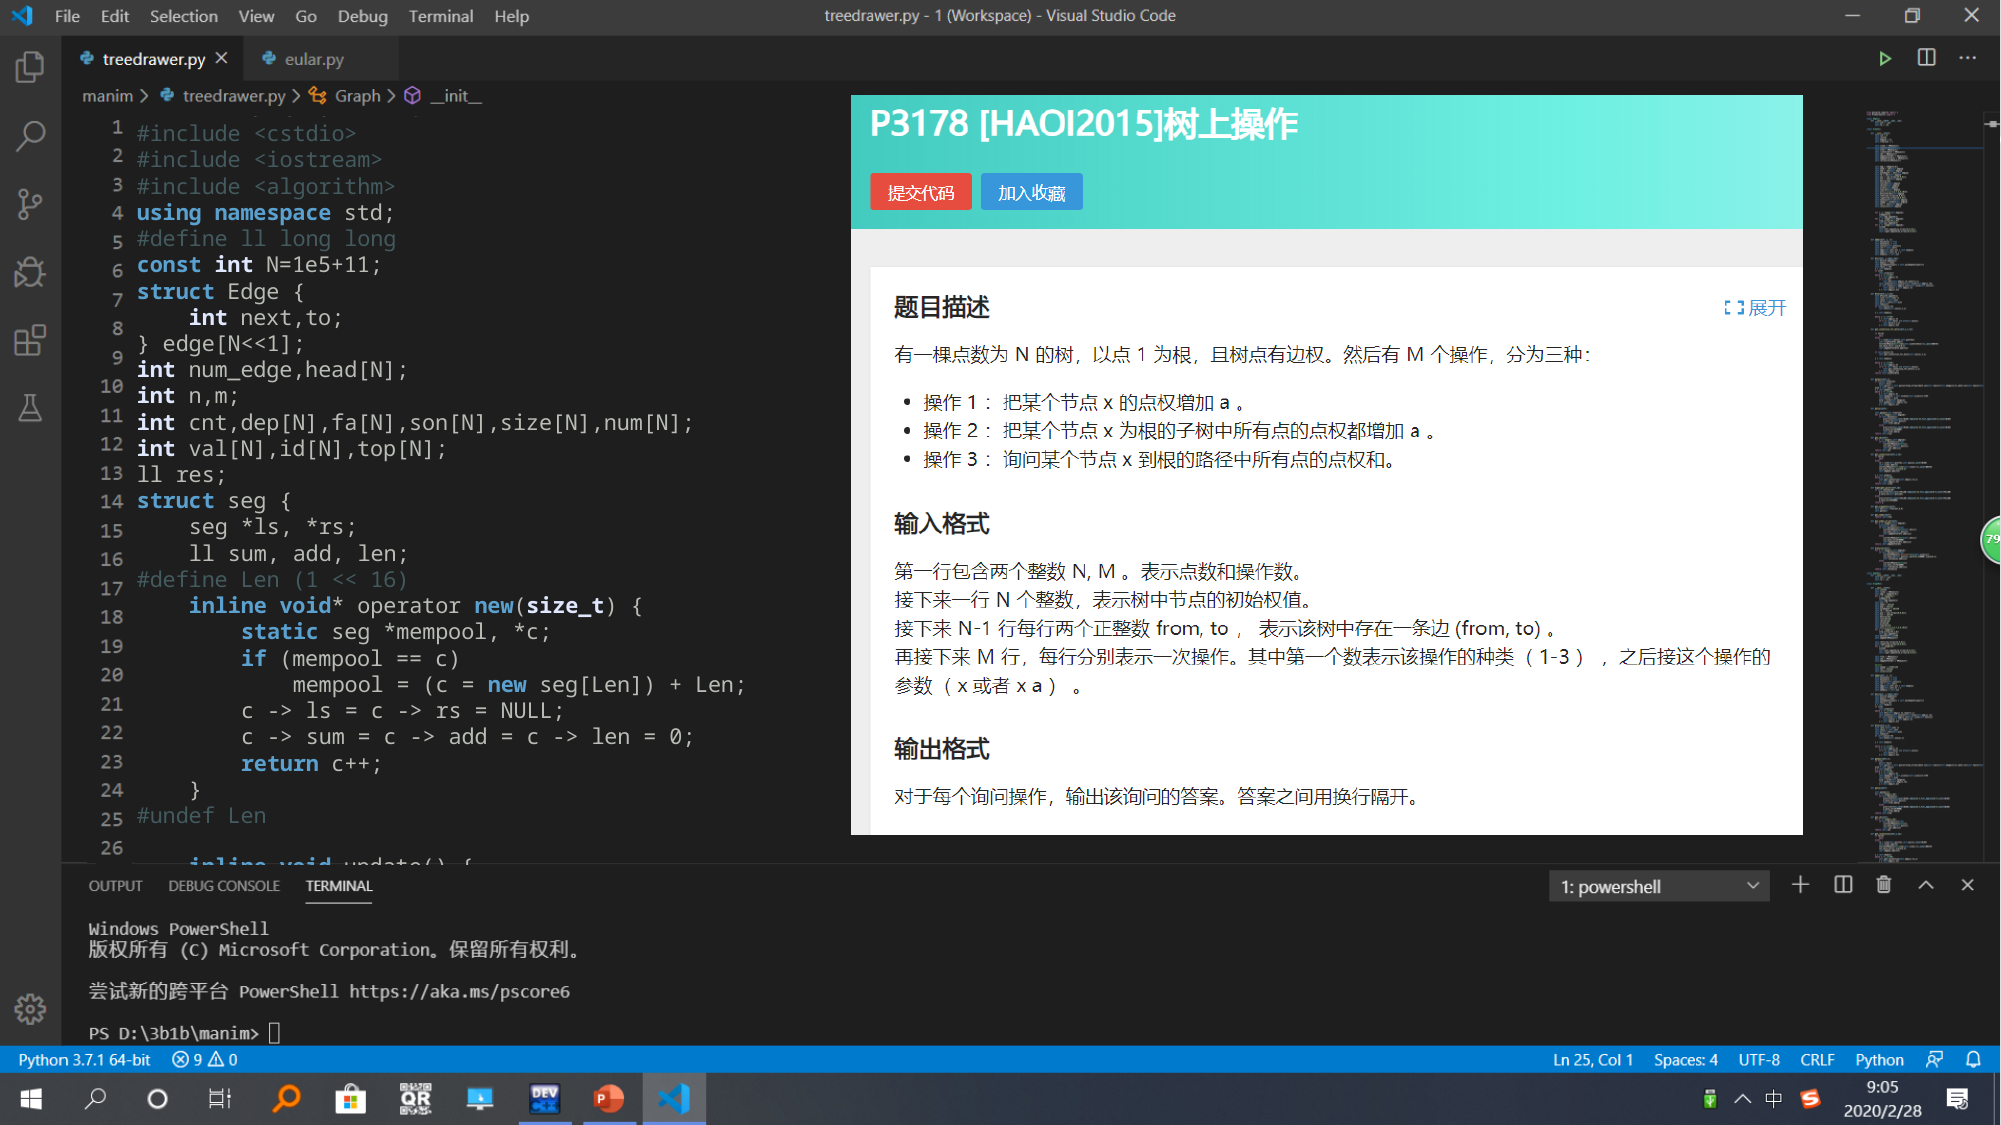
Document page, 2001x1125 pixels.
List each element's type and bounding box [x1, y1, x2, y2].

text_box [0, 110, 2000, 1125]
picture [0, 0, 2001, 1125]
text_box [87, 118, 149, 865]
